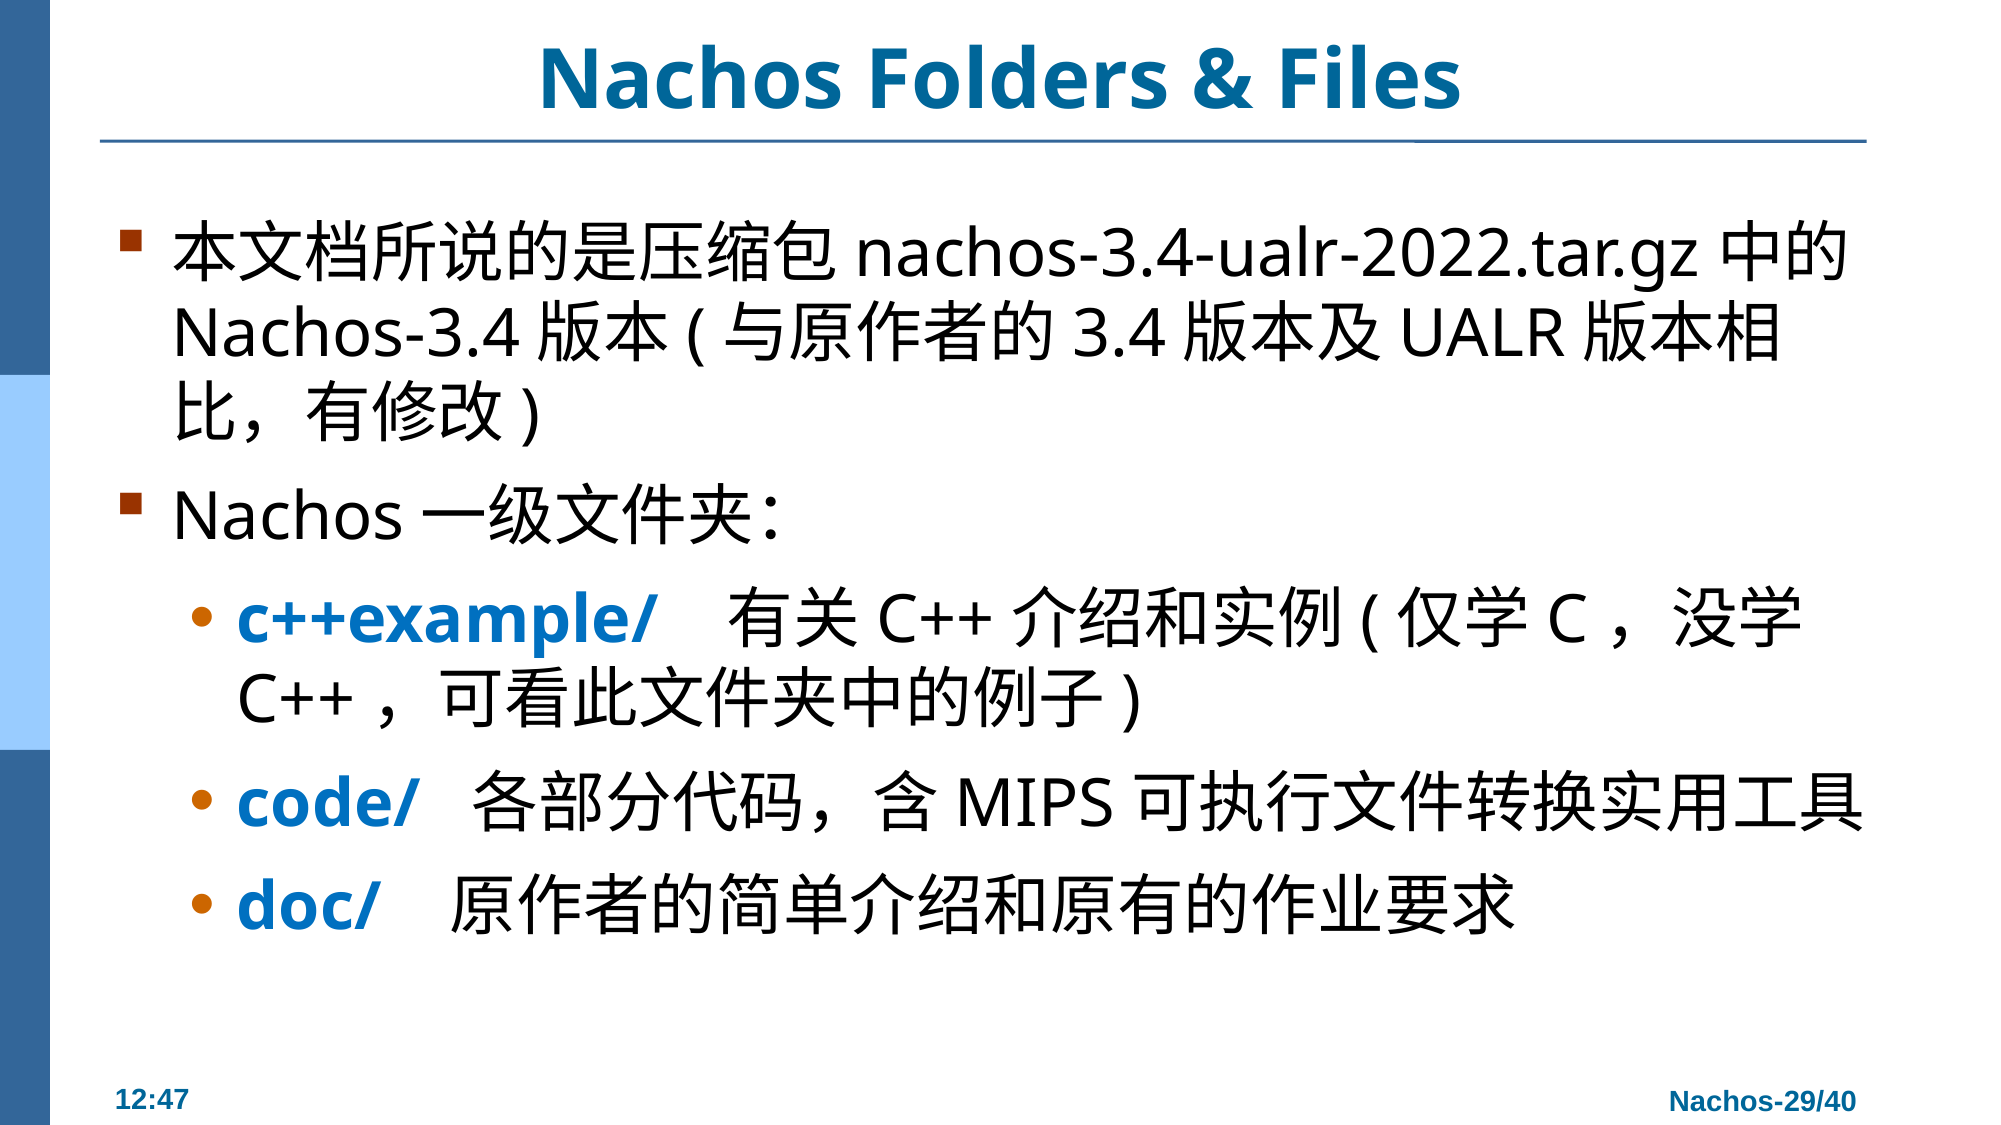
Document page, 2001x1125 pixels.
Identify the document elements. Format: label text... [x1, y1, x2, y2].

list 本文档所说的是压缩包nachos-3.4-ualr-2022.tar.gz中的Nachos-3.4版本(与原作者的3.4版本及UALR版本相比，有修改) Nachos一级文件夹： c++example/ 有关C++介绍和实例(仅学C，没学C++，可看此文件夹中的例子) code/ 各部分代码，含MIPS可执行文件转换实用工具 doc/ 原作者的简单介绍和原有的作业要求 [99, 202, 1900, 962]
title Nachos Folders & Files [99, 38, 1900, 133]
